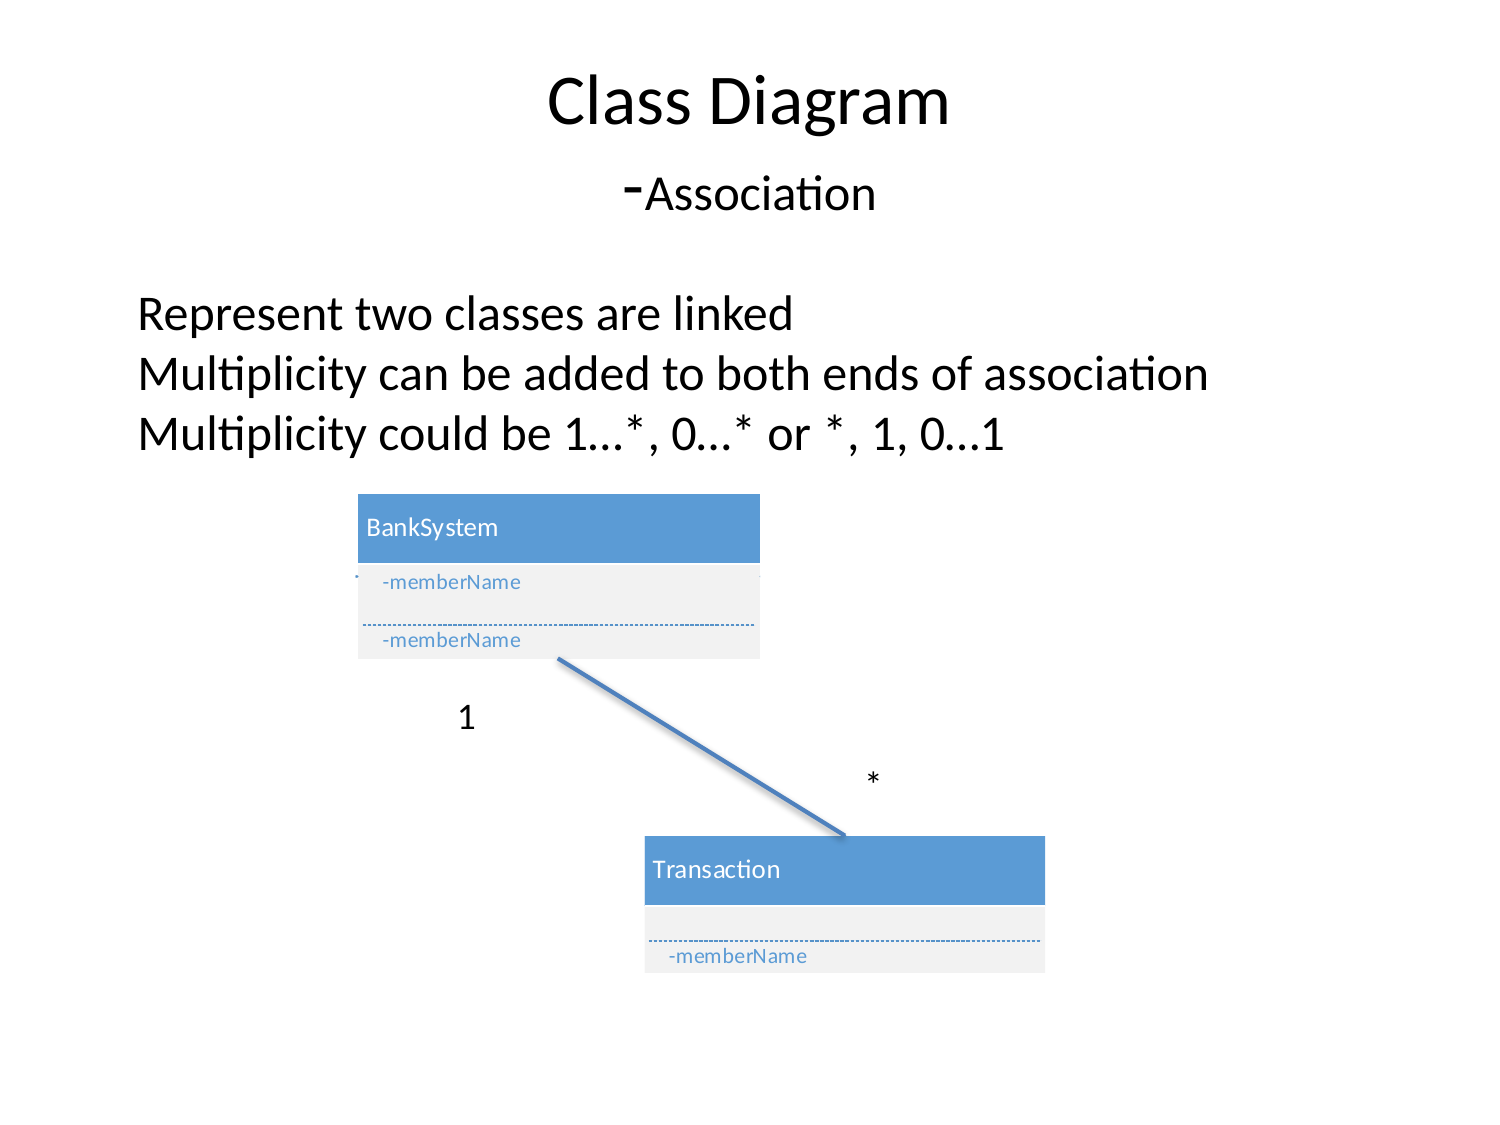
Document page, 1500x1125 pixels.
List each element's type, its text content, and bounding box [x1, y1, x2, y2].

text_box * [850, 754, 991, 814]
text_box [557, 658, 846, 836]
picture [355, 489, 761, 659]
text_box Represent two classes are linked Multiplicity can be added to both ends of association Multiplicity could be 1…*, 0…* or *, 1, 0…1 [122, 273, 1398, 528]
text_box 1 [442, 684, 552, 745]
picture [644, 835, 1046, 973]
title Class Diagram -Association [75, 45, 1425, 233]
